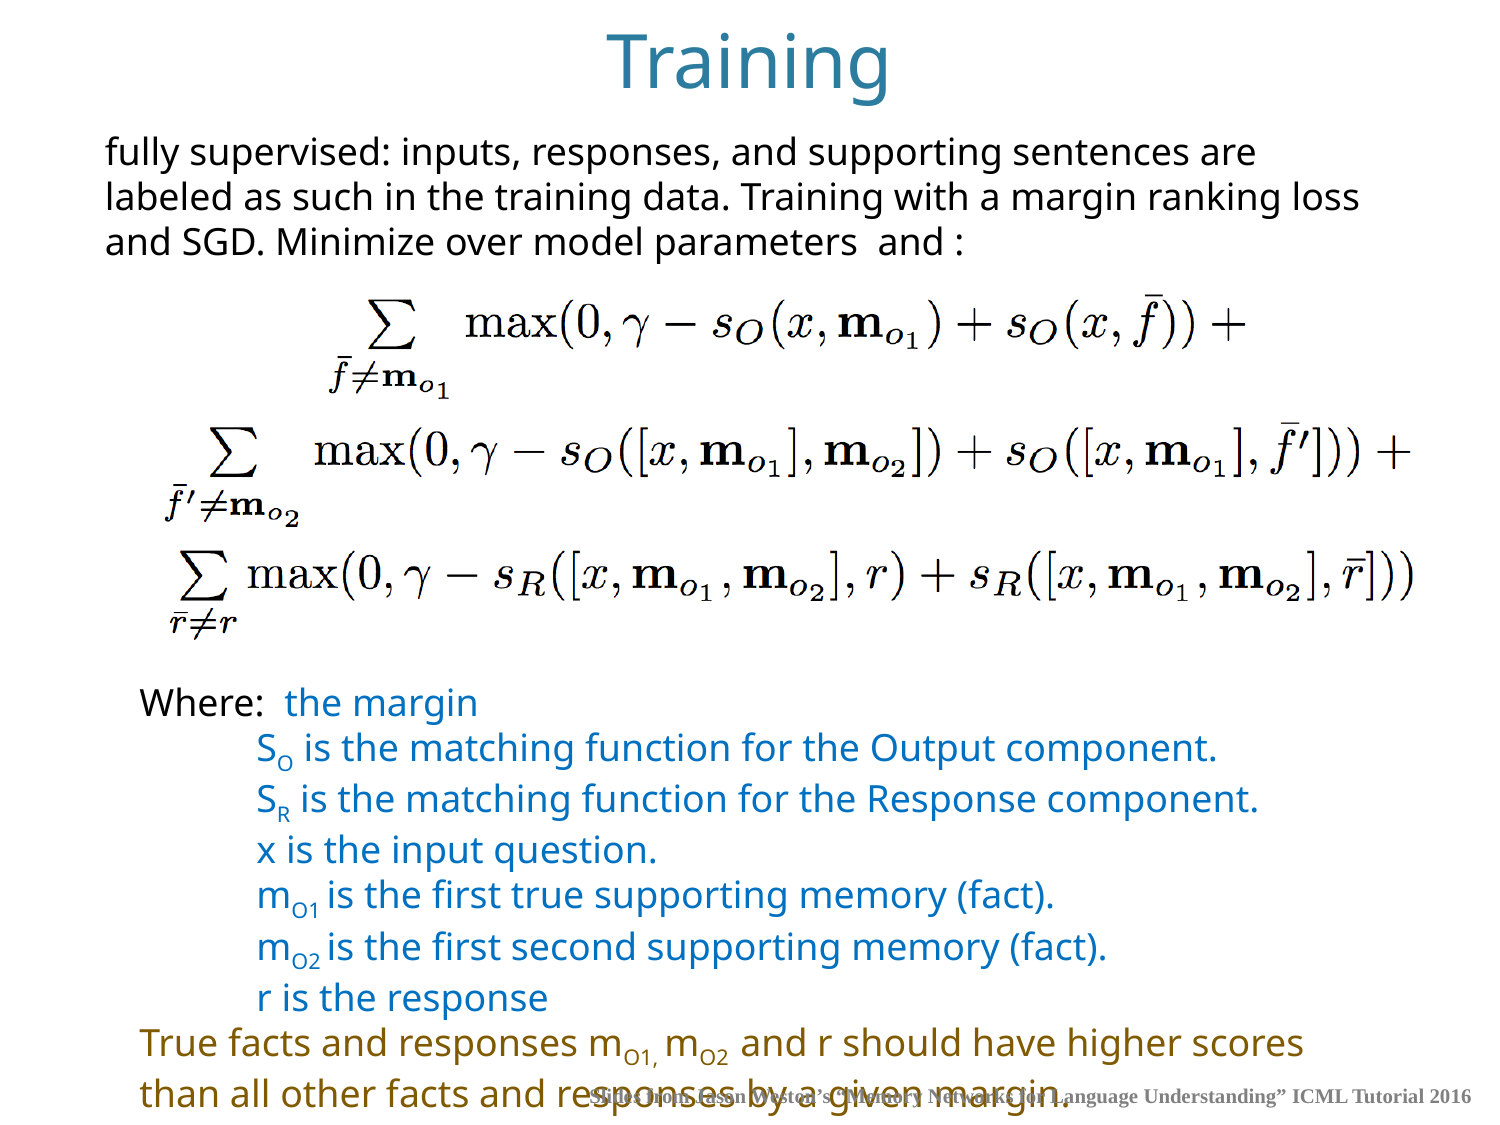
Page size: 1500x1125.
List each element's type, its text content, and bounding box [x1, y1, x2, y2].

text_box Slides from Jason Weston’s “Memory Networks for Language Understanding” ICML Tutorial 2016 [574, 1075, 1500, 1116]
picture [89, 267, 1500, 677]
title Training [90, 0, 1410, 111]
